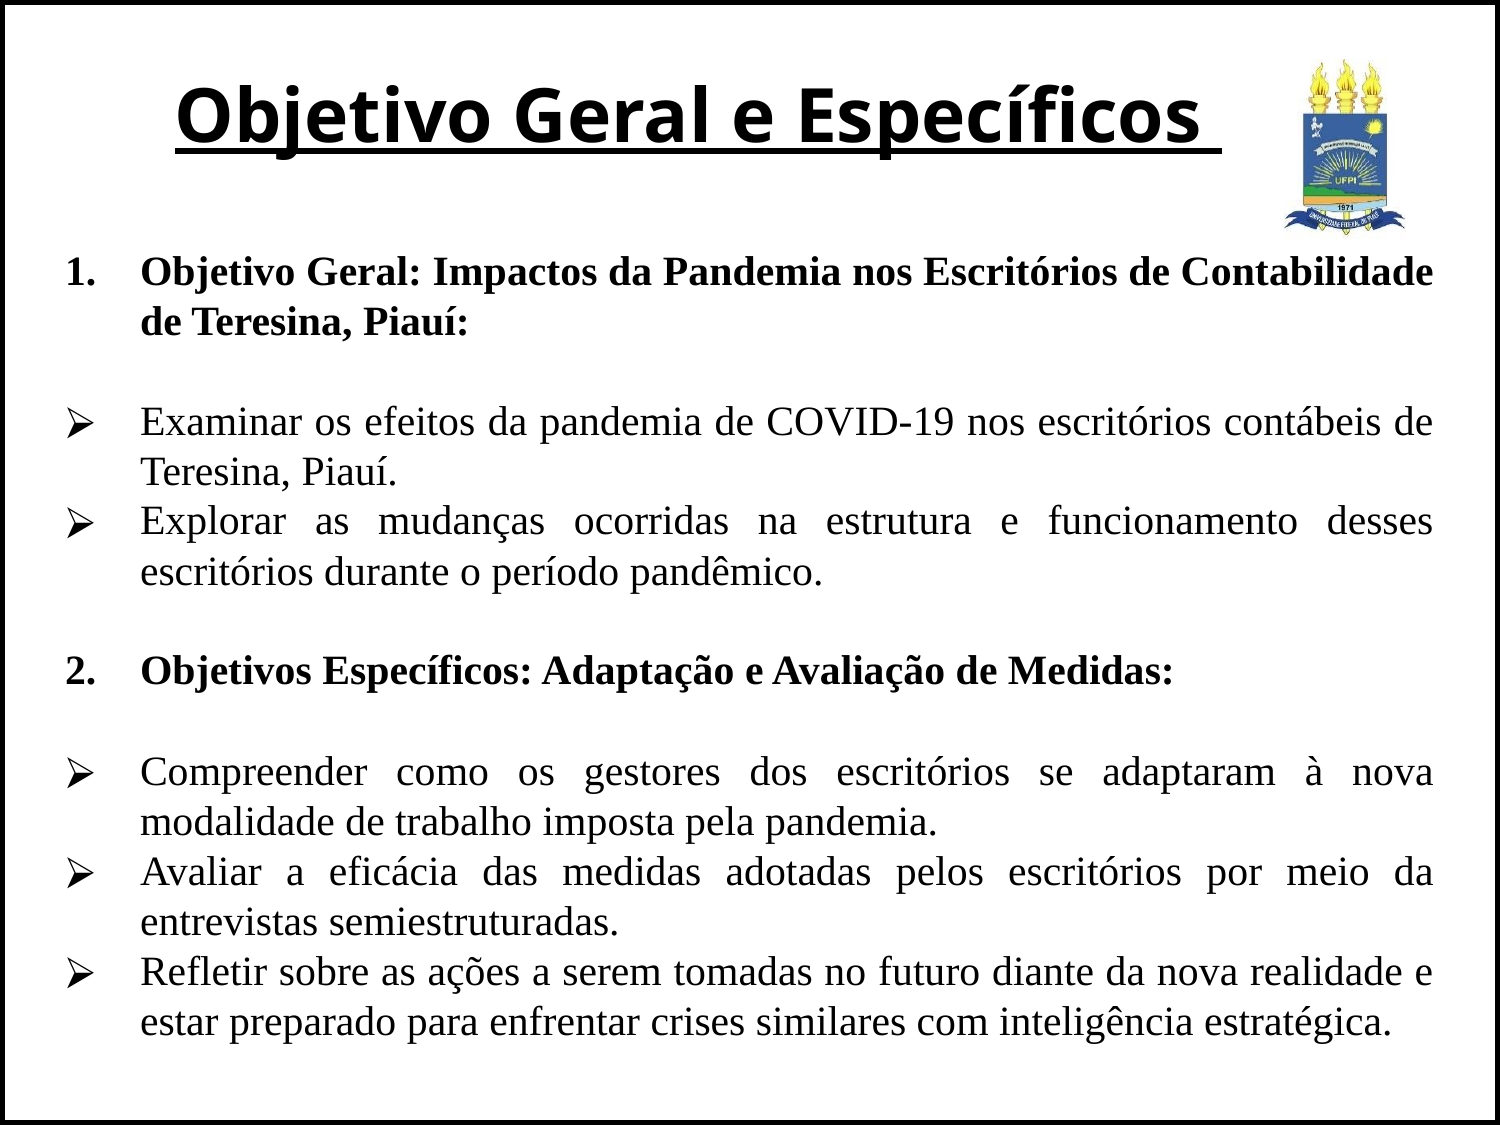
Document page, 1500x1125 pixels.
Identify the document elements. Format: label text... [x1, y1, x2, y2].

text_box Objetivo Geral: Impactos da Pandemia nos Escritórios de Contabilidade de Teresina, Piauí: Examinar os efeitos da pandemia de COVID-19 nos escritórios contábeis de Teresina, Piauí. Explorar as mudanças ocorridas na estrutura e funcionamento desses escritórios durante o período pandêmico. Objetivos Específicos: Adaptação e Avaliação de Medidas: Compreender como os gestores dos escritórios se adaptaram à nova modalidade de trabalho imposta pela pandemia. Avaliar a eficácia das medidas adotadas pelos escritórios por meio da entrevistas semiestruturadas. Refletir sobre as ações a serem tomadas no futuro diante da nova realidade e estar preparado para enfrentar crises similares com inteligência estratégica. [50, 235, 1450, 1052]
text_box Objetivo Geral e Específicos [50, 60, 1281, 166]
picture [1284, 58, 1406, 239]
text_box [0, 0, 1500, 1125]
